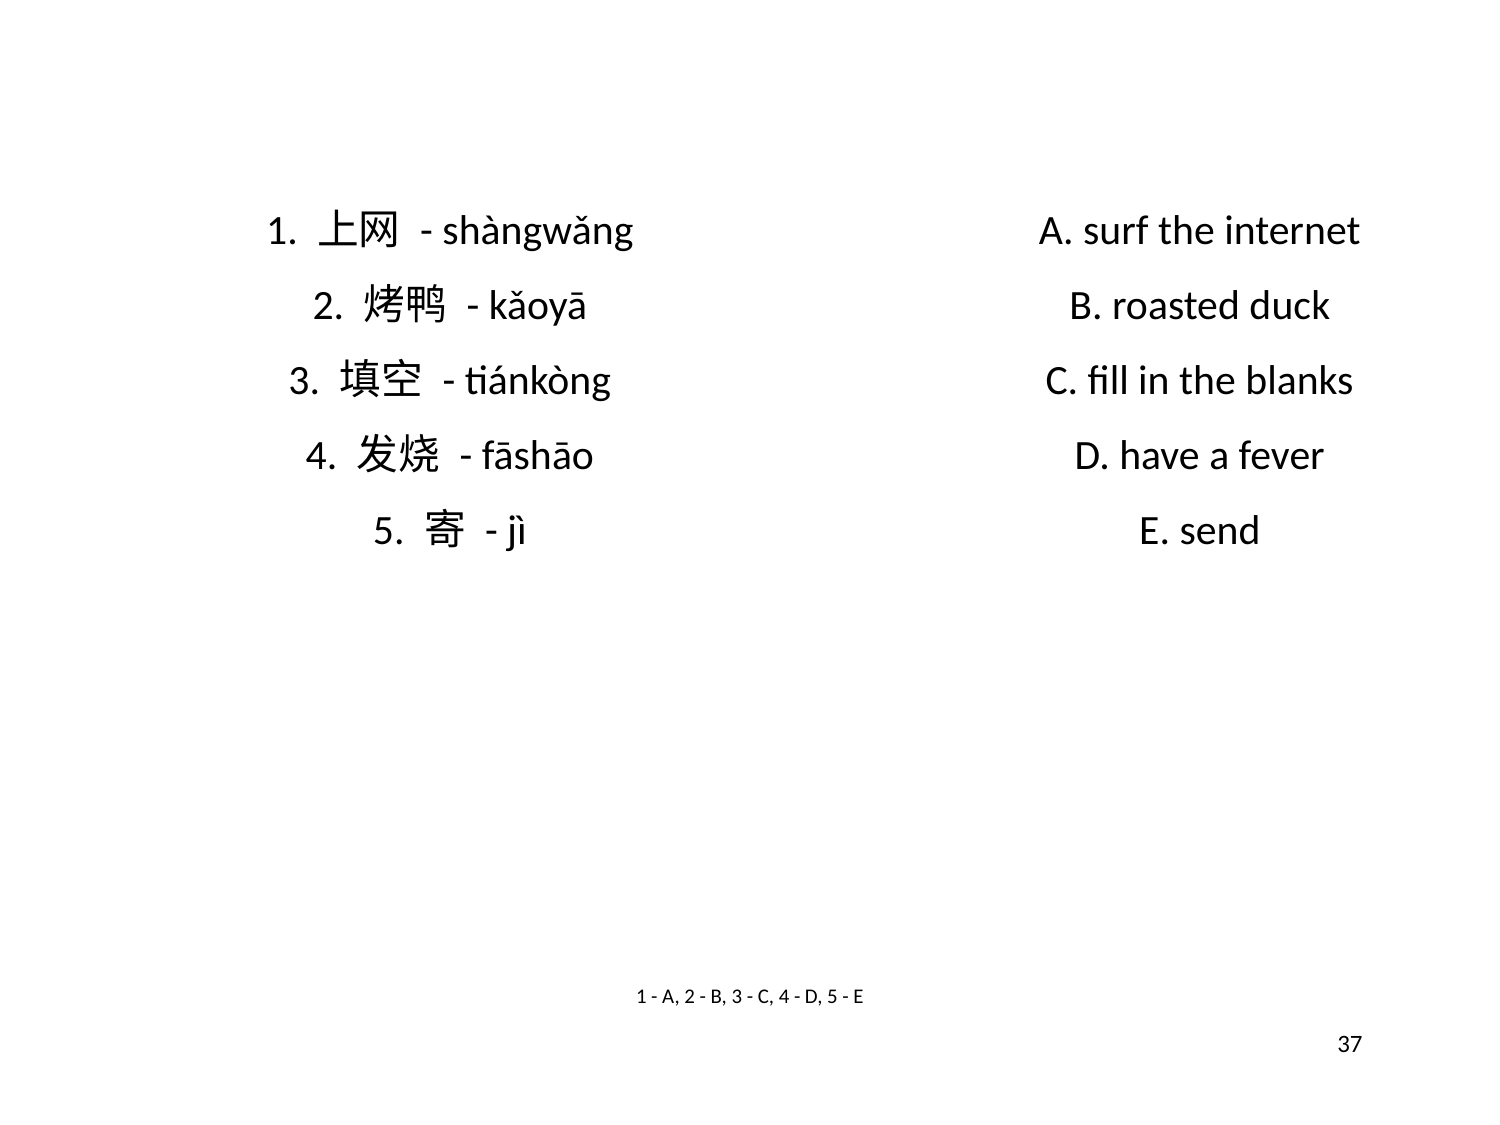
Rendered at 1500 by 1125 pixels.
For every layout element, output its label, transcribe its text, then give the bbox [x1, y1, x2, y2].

text_box 5. 寄 - jì [358, 450, 542, 560]
text_box C. fill in the blanks [1030, 299, 1369, 410]
text_box 37 [1322, 1015, 1378, 1065]
text_box D. have a fever [1059, 375, 1340, 485]
text_box E. send [1124, 450, 1276, 560]
text_box 1 - A, 2 - B, 3 - C, 4 - D, 5 - E [74, 975, 1425, 1015]
text_box 1. 上网 - shàngwǎng [251, 149, 649, 260]
text_box 4. 发烧 - fāshāo [290, 375, 610, 485]
text_box 3. 填空 - tiánkòng [273, 299, 627, 410]
text_box 2. 烤鸭 - kǎoyā [297, 224, 603, 299]
text_box A. surf the internet [1024, 149, 1376, 260]
text_box B. roasted duck [1054, 224, 1346, 299]
